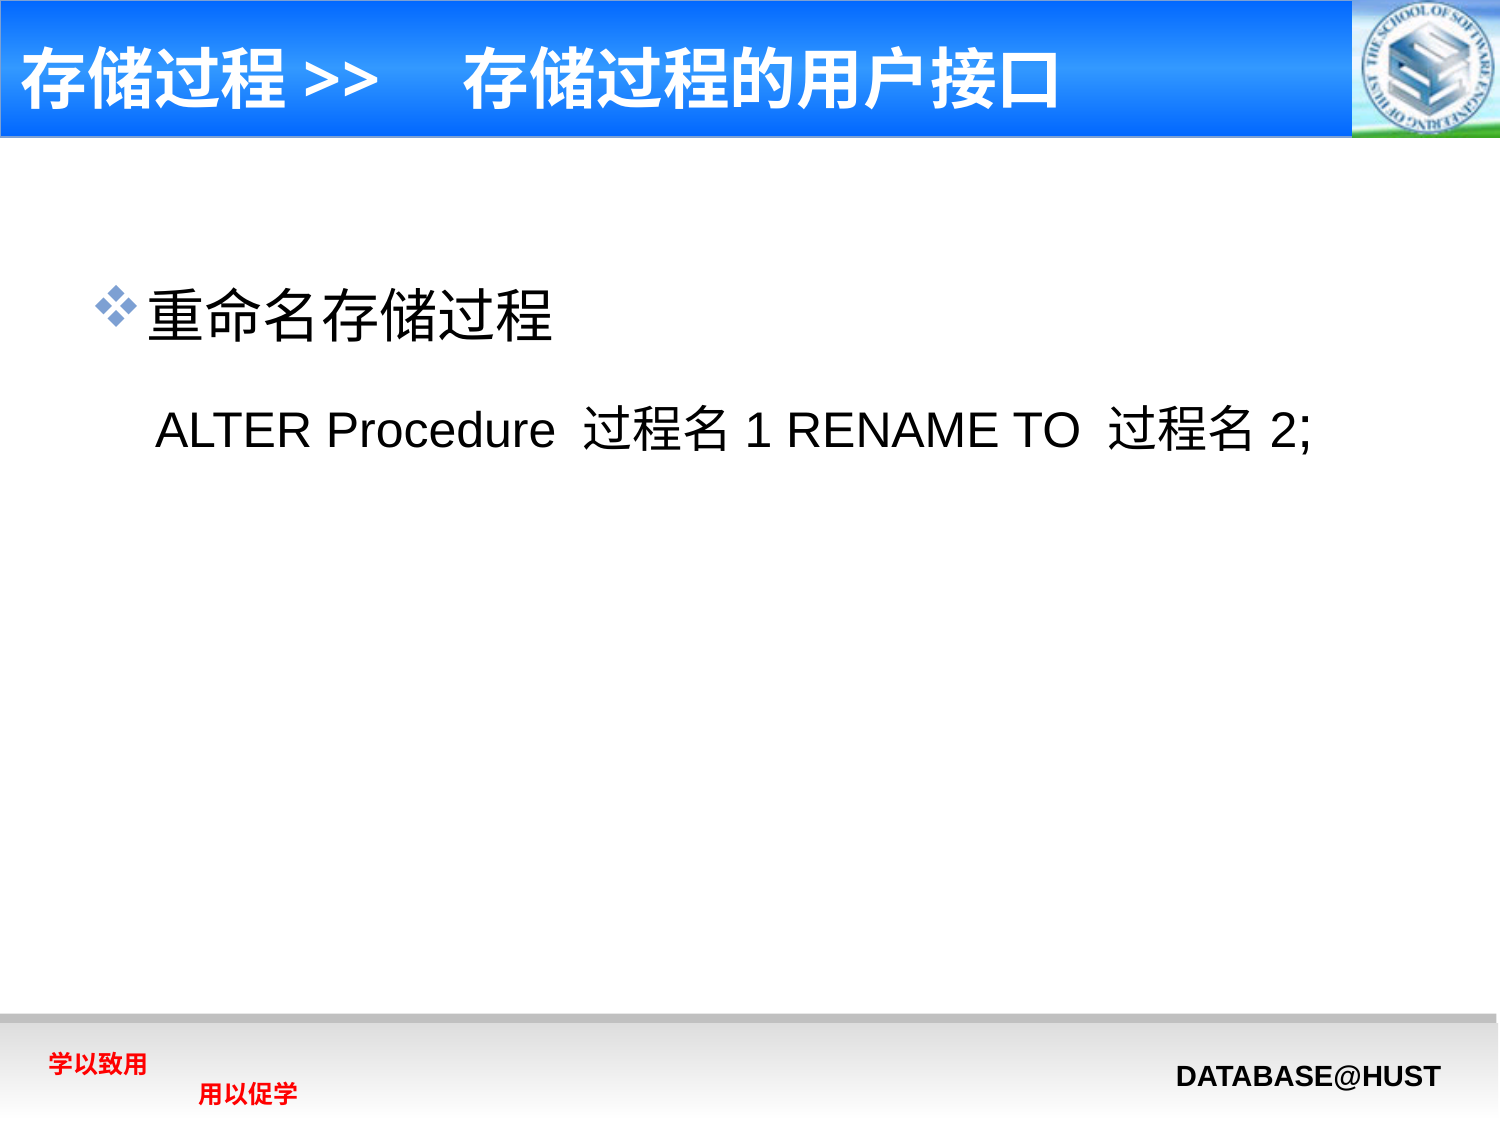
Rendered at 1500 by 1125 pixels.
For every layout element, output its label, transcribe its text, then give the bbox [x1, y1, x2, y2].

title 存储过程>> 存储过程的用户接口 [5, 31, 1219, 124]
list 重命名存储过程 ALTER Procedure 过程名1 RENAME TO 过程名2; [75, 243, 1425, 981]
picture [1352, 0, 1500, 138]
